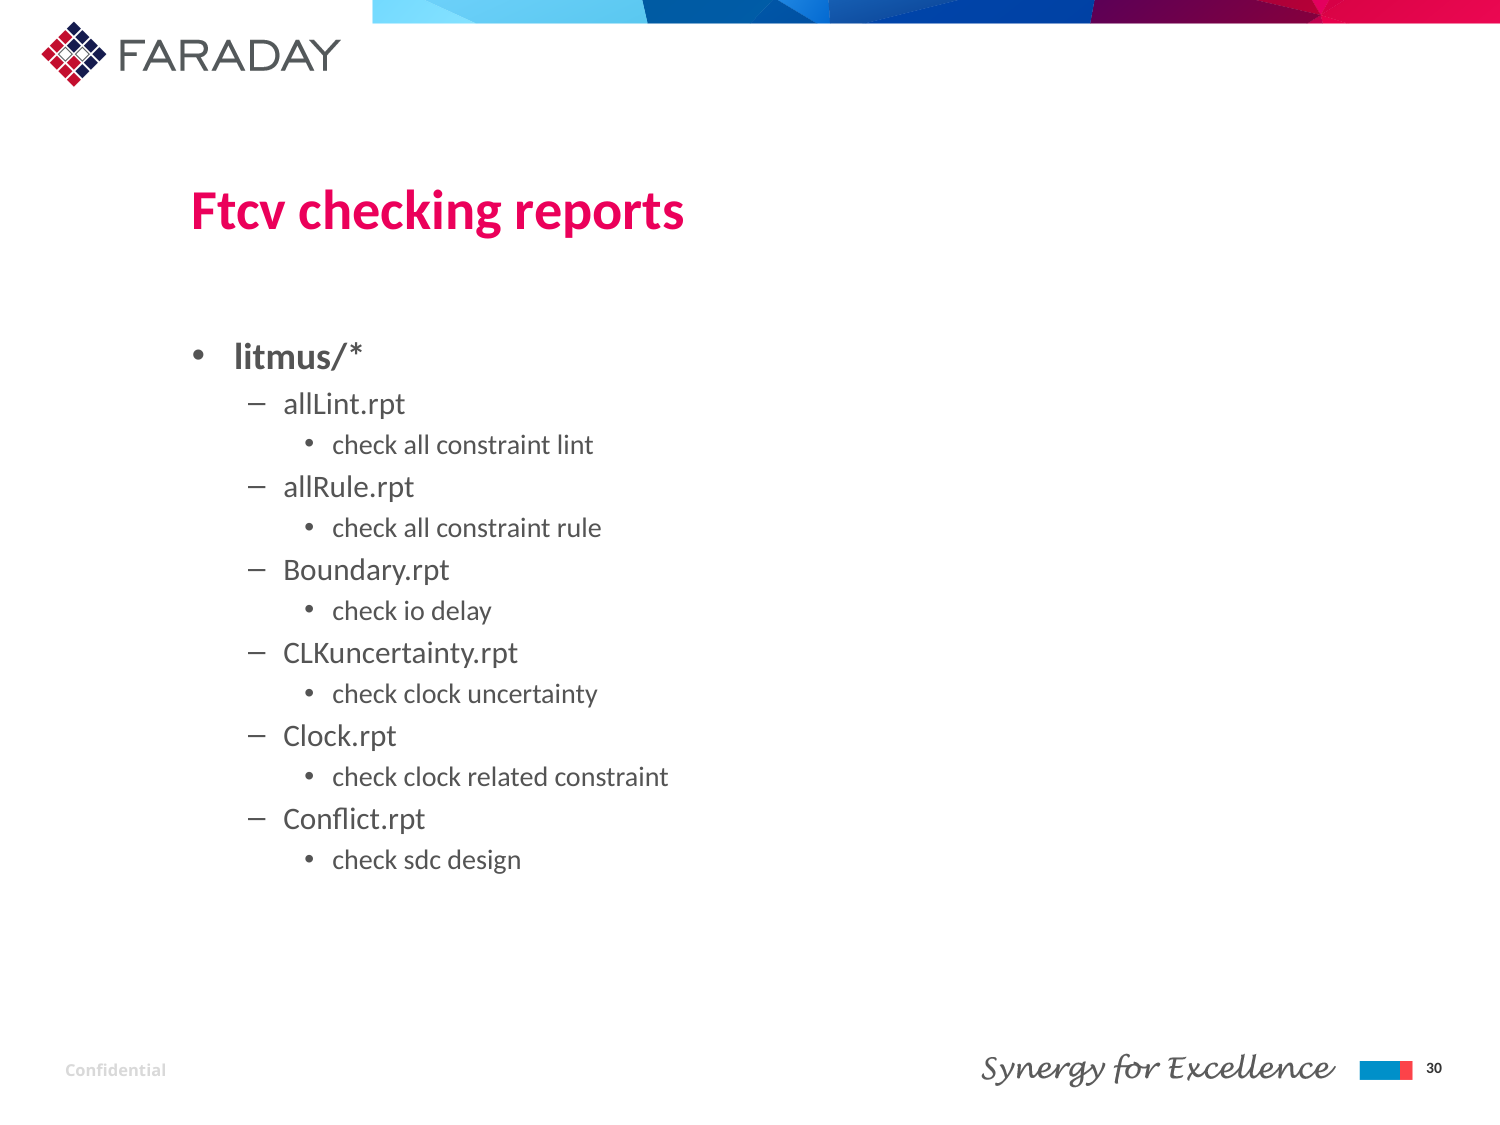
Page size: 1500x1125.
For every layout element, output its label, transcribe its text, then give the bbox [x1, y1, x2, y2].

title Ftcv checking reports [177, 118, 1418, 296]
picture [0, 0, 1500, 1125]
list litmus/* allLint.rpt check all constraint lint allRule.rpt check all constraint rule Boundary.rpt check io delay CLKuncertainty.rpt check clock uncertainty Clock.rpt check clock related constraint Conflict.rpt check sdc design [177, 324, 1418, 1004]
